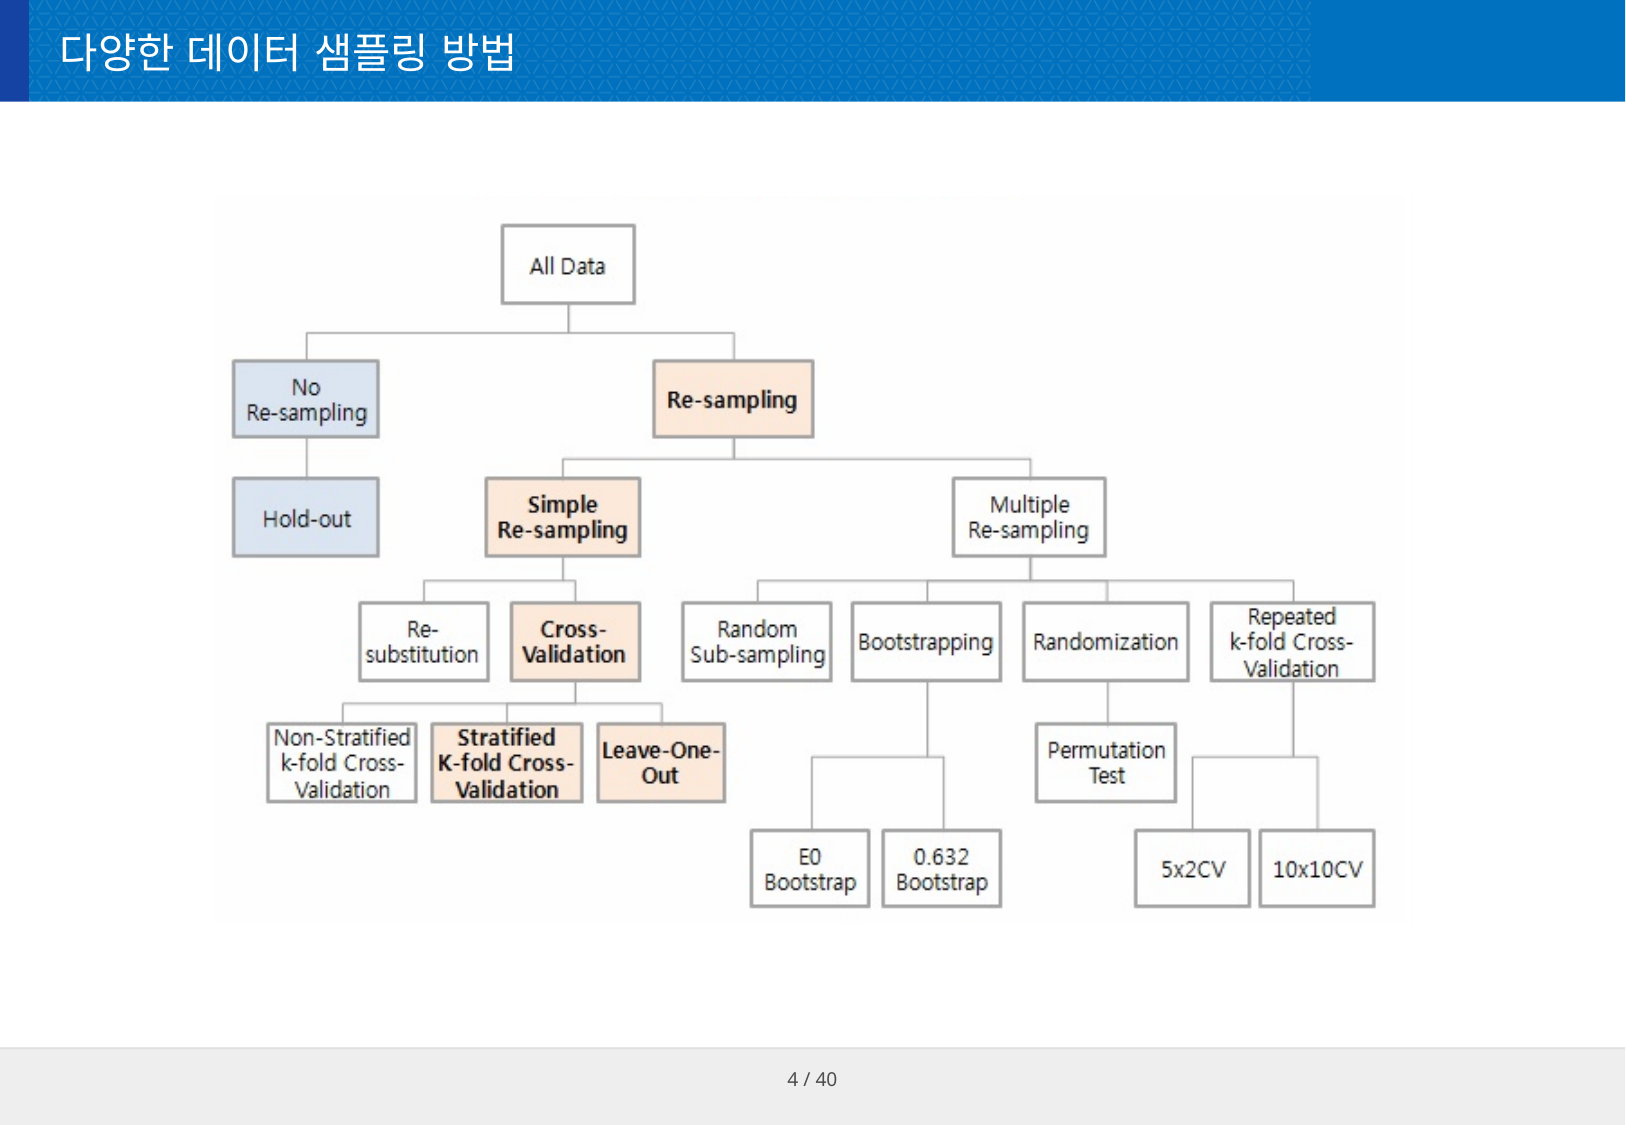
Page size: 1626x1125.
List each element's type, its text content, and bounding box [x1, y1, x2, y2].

title 다양한 데이터 샘플링 방법 [44, 19, 943, 81]
picture [0, 0, 1626, 1125]
